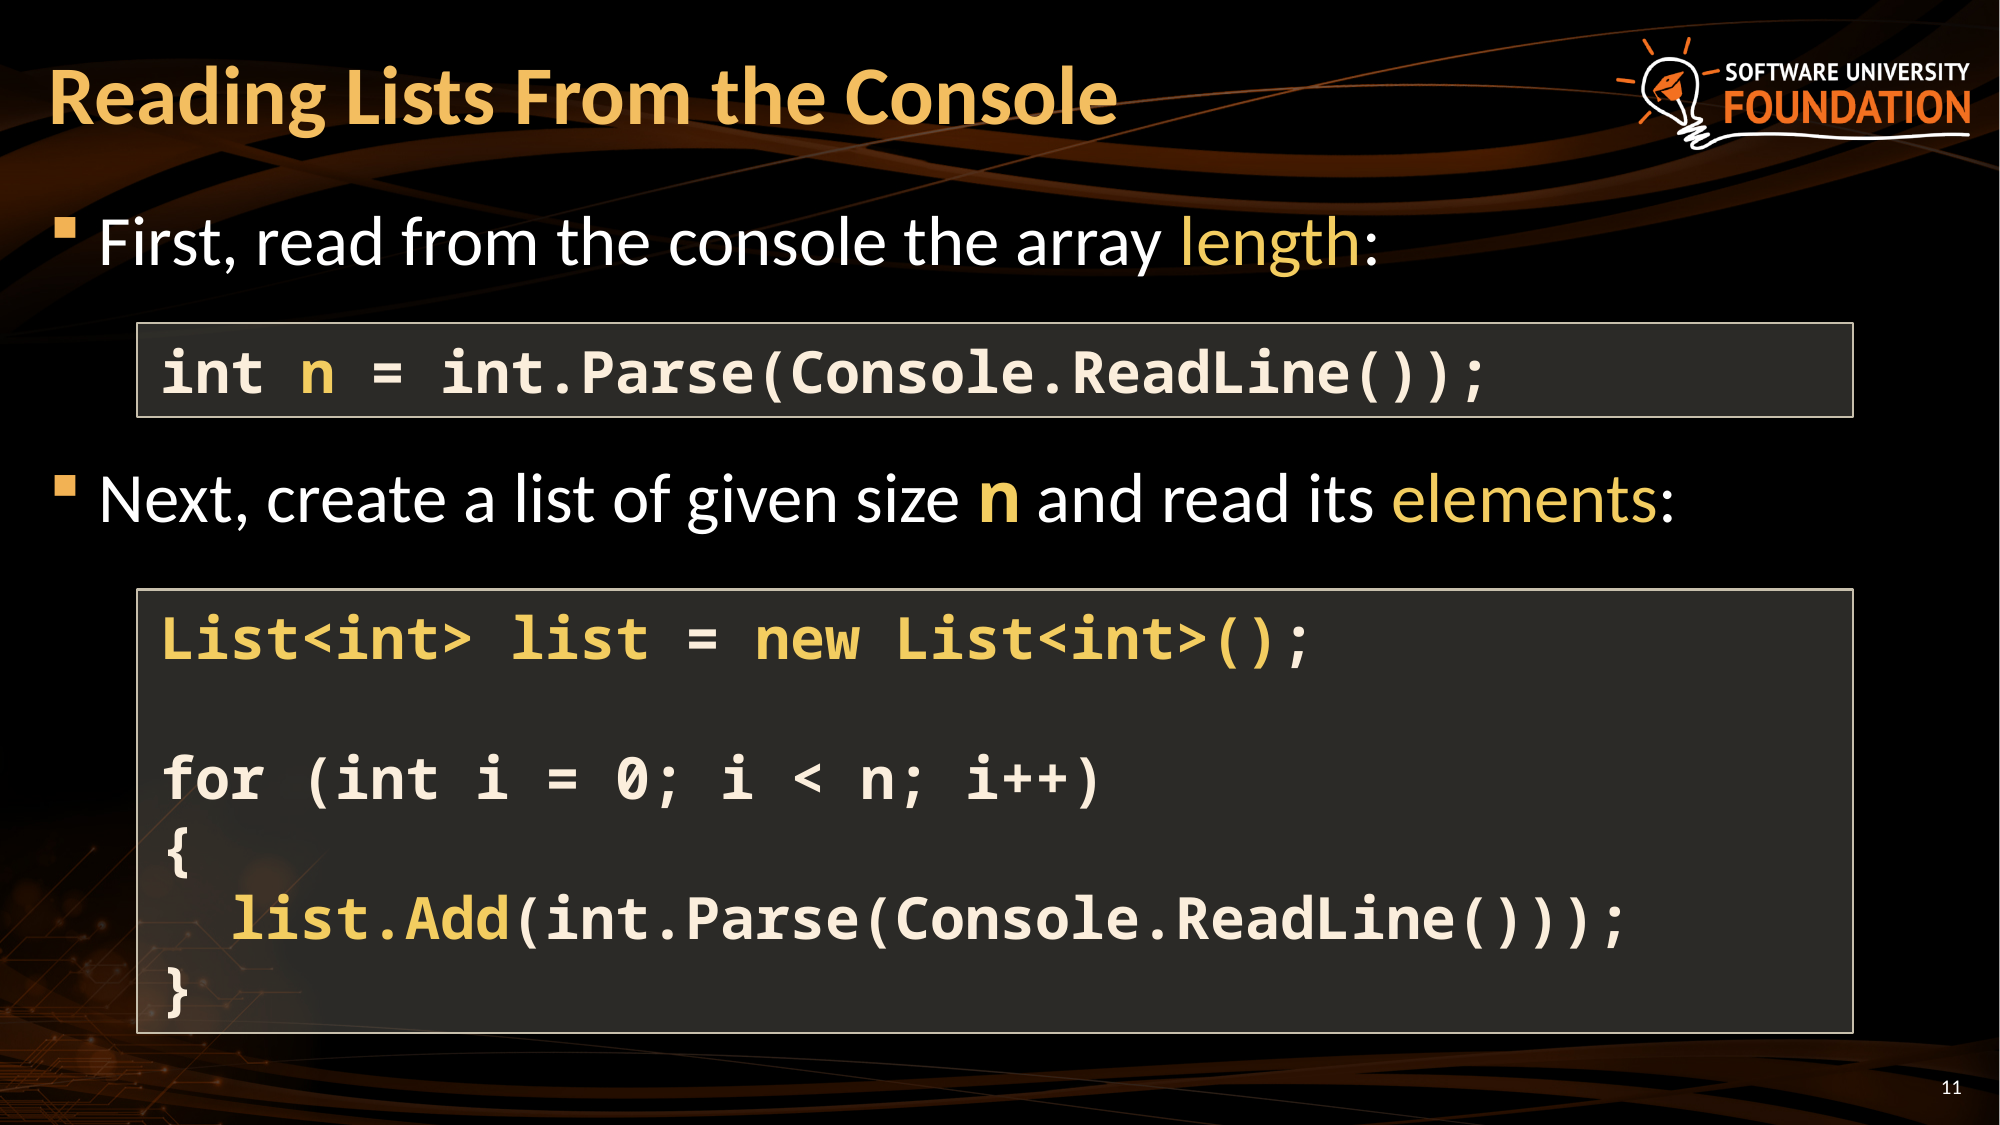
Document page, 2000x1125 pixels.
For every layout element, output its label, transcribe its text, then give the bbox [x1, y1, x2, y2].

text_box int n = int.Parse(Console.ReadLine()); [137, 323, 1853, 417]
text_box List<int> list = new List<int>(); for (int i = 0; i < n; i++) { list.Add(int.Parse(Console.ReadLine())); } [137, 589, 1853, 1033]
picture [0, 0, 2000, 1125]
title Reading Lists From the Console [30, 6, 1602, 189]
list First, read from the console the array length: Next, create a list of given size n and read its elements: [31, 188, 1968, 1103]
